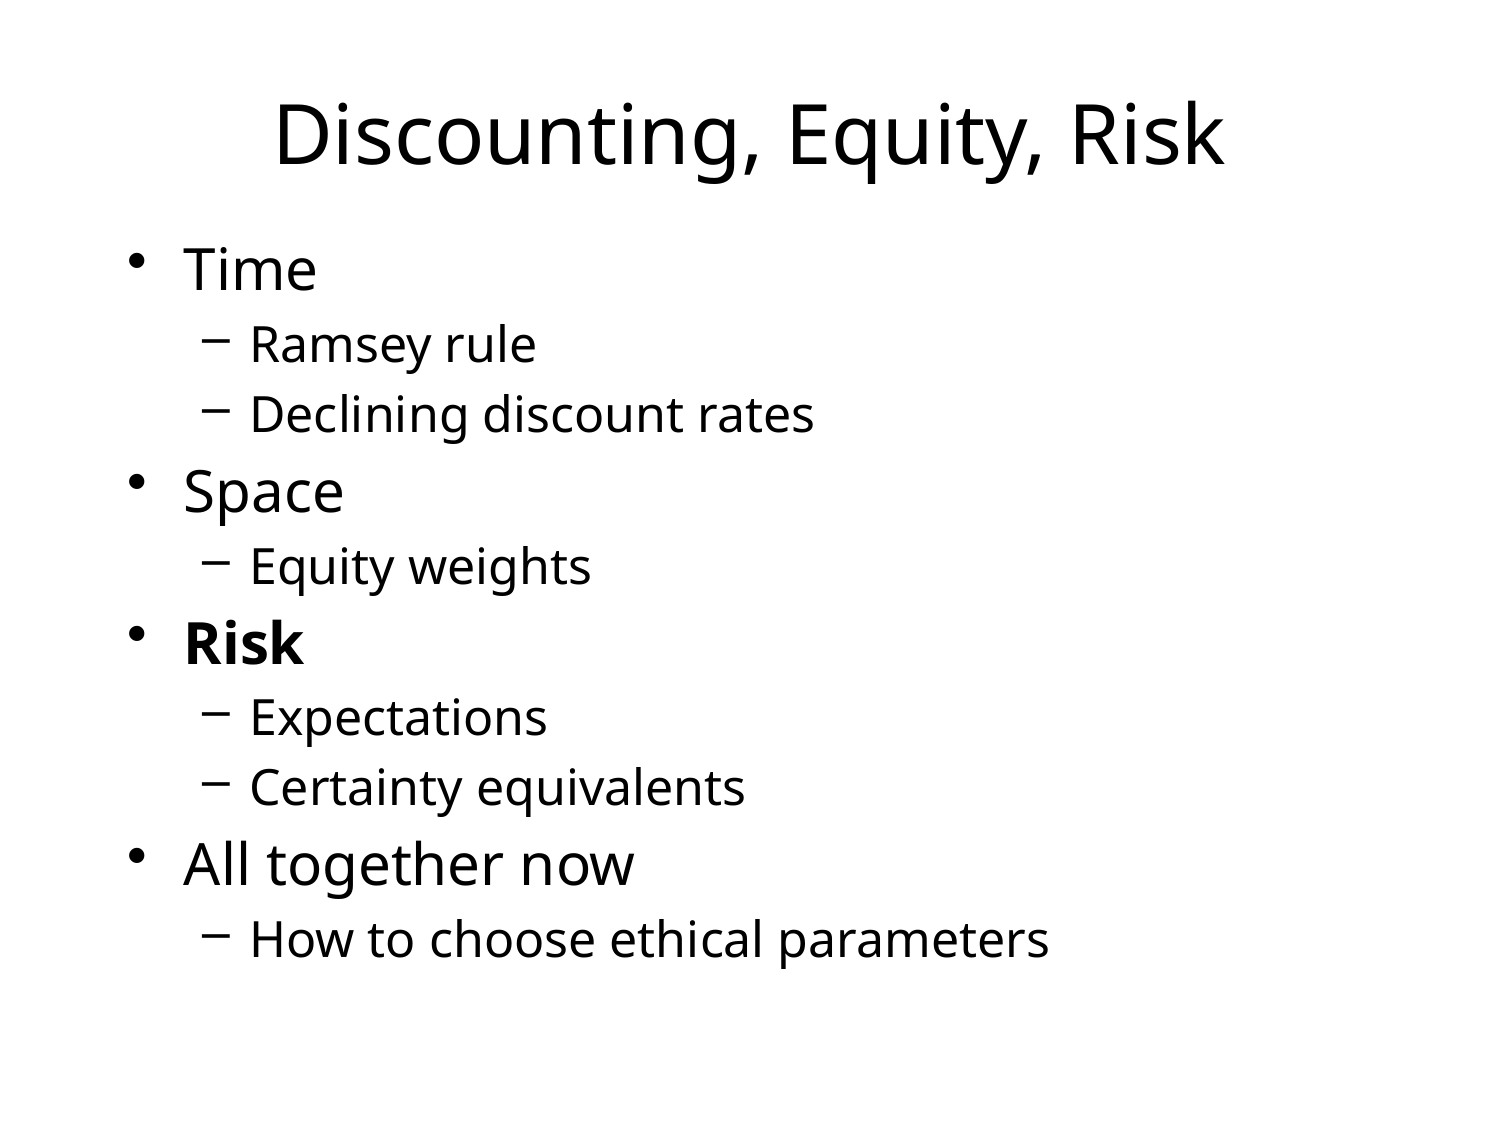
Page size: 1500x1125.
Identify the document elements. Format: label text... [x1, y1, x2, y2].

title Discounting, Equity, Risk [87, 37, 1413, 226]
list Time Ramsey rule Declining discount rates Space Equity weights Risk Expectations Certainty equivalents All together now How to choose ethical parameters [112, 224, 1388, 901]
